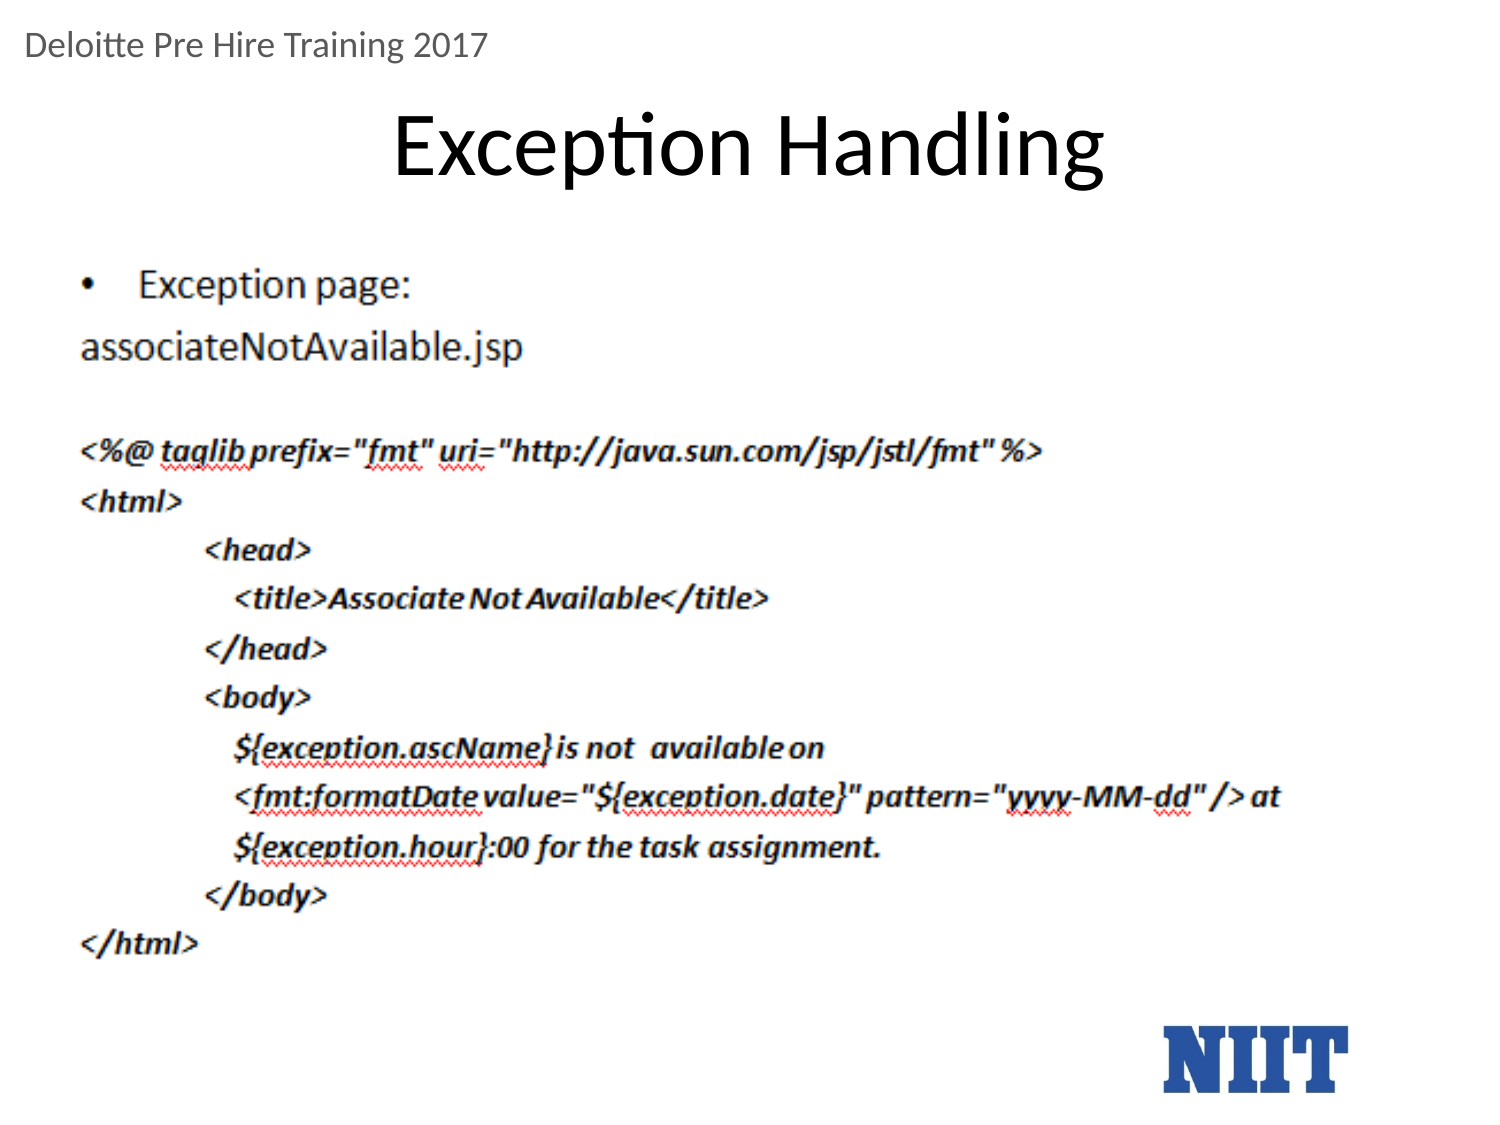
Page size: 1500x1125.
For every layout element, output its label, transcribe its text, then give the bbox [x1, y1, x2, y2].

picture [52, 255, 1458, 994]
picture [1162, 1024, 1349, 1094]
title Exception Handling [75, 45, 1425, 233]
